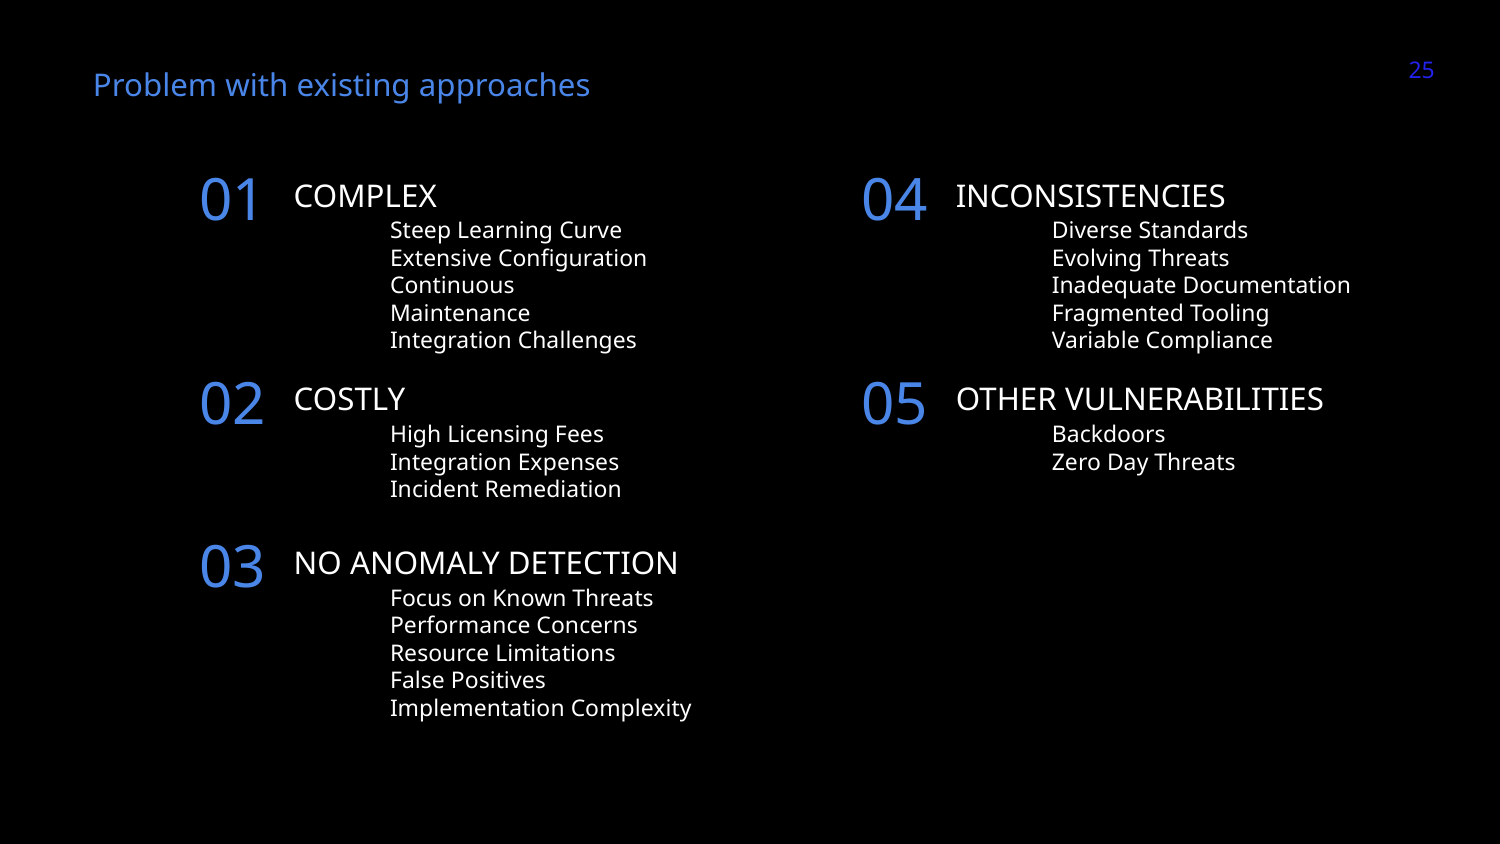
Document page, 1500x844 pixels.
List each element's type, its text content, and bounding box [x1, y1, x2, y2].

slide_number ‹#› [1392, 41, 1450, 71]
subtitle COSTLY [278, 364, 667, 443]
list 03 [129, 528, 278, 606]
list Focus on Known Threats Performance Concerns Resource Limitations False Positives Implementation Complexity [374, 568, 710, 707]
list 05 [791, 364, 940, 443]
list Diverse Standards Evolving Threats Inadequate Documentation Fragmented Tooling Variable Compliance [1036, 201, 1393, 364]
list 01 [129, 160, 278, 239]
list 02 [129, 364, 278, 443]
subtitle Problem with existing approaches [77, 50, 678, 110]
subtitle COMPLEX [278, 160, 667, 239]
subtitle NO ANOMALY DETECTION [278, 528, 758, 606]
subtitle OTHER VULNERABILITIES [940, 364, 1420, 443]
list High Licensing Fees Integration Expenses Incident Remediation [374, 404, 667, 528]
subtitle INCONSISTENCIES [940, 160, 1329, 239]
list 04 [791, 160, 940, 239]
list Steep Learning Curve Extensive Configuration Continuous Maintenance Integration Challenges [374, 201, 667, 364]
list Backdoors Zero Day Threats [1036, 404, 1329, 544]
